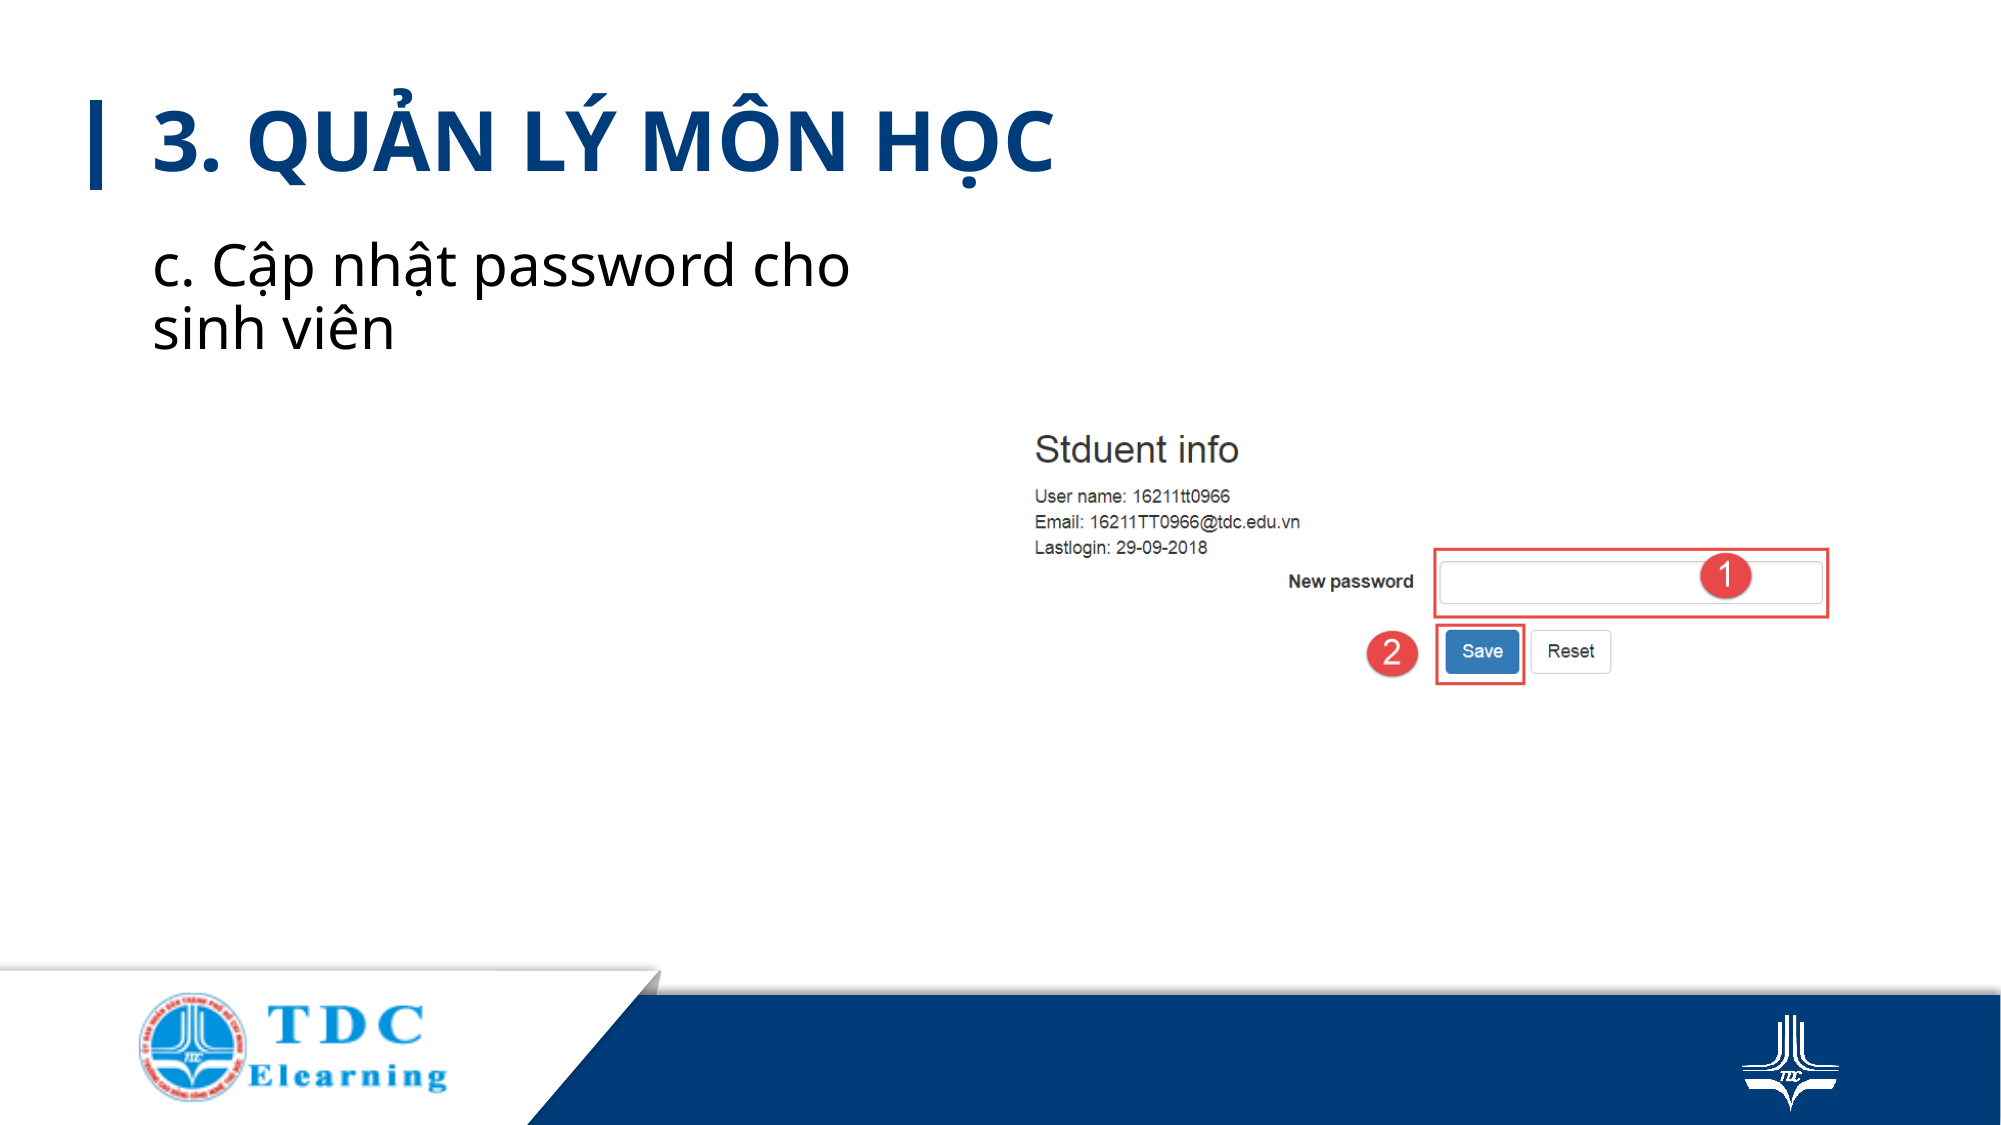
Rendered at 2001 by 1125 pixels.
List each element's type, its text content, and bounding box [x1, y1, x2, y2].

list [1012, 394, 1863, 718]
picture [1742, 1015, 1839, 1112]
picture [137, 991, 450, 1107]
title 3. QUẢN LÝ MÔN HỌC [137, 57, 1863, 232]
list c. Cập nhật password cho sinh viên [137, 232, 988, 884]
